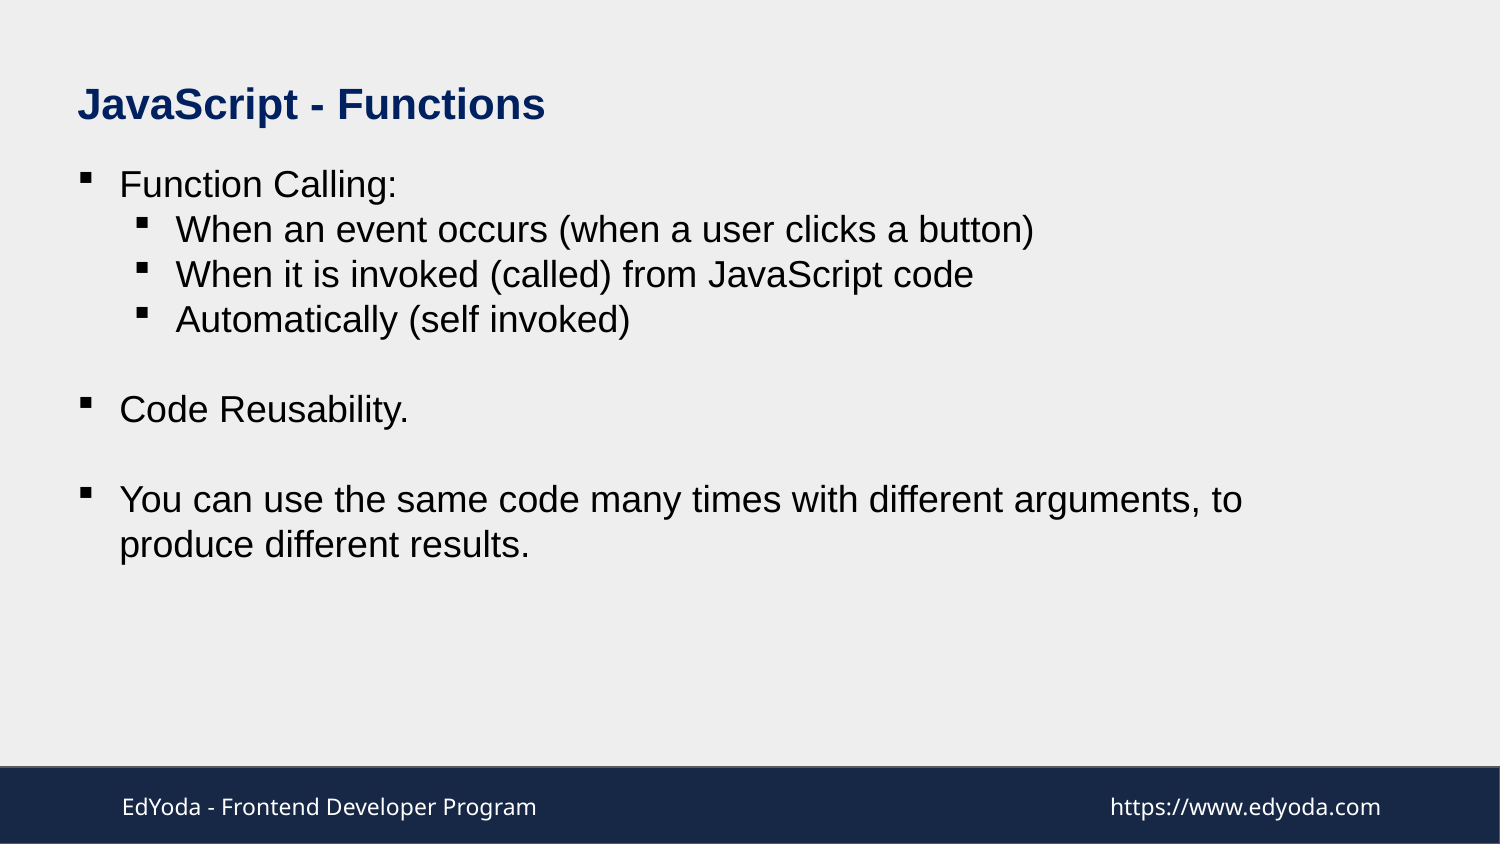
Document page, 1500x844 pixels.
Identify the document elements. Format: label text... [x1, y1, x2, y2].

text_box JavaScript - Functions [62, 67, 854, 136]
text_box Function Calling: When an event occurs (when a user clicks a button) When it is invoked (called) from JavaScript code Automatically (self invoked) Code Reusability. You can use the same code many times with different arguments, to produce different results. [62, 129, 1384, 573]
text_box [0, 767, 1500, 844]
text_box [106, 776, 1398, 834]
